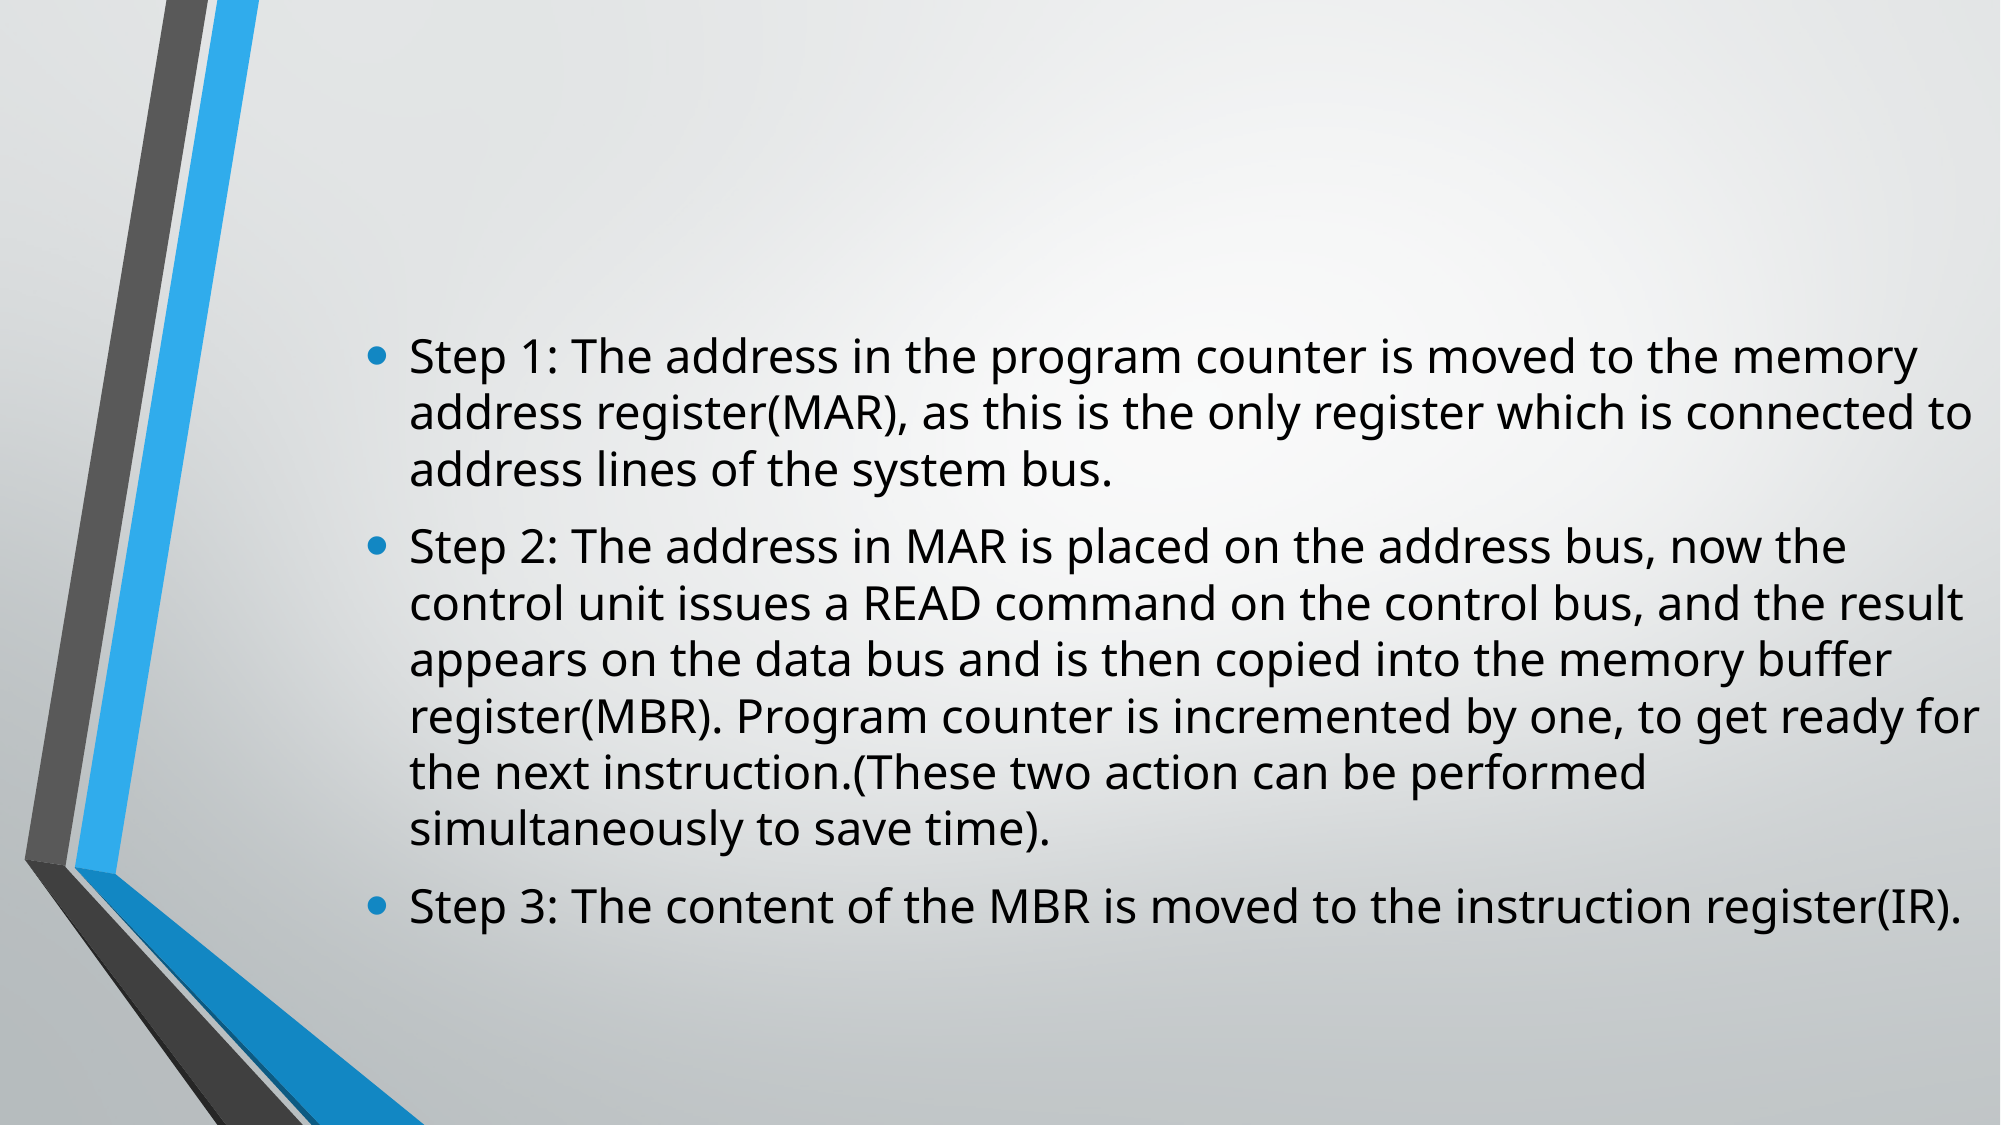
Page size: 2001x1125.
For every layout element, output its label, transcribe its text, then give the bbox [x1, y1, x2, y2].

list Step 1: The address in the program counter is moved to the memory address register(MAR), as this is the only register which is connected to address lines of the system bus. Step 2: The address in MAR is placed on the address bus, now the control unit issues a READ command on the control bus, and the result appears on the data bus and is then copied into the memory buffer register(MBR). Program counter is incremented by one, to get ready for the next instruction.(These two action can be performed simultaneously to save time). Step 3: The content of the MBR is moved to the instruction register(IR). [350, 296, 2000, 963]
